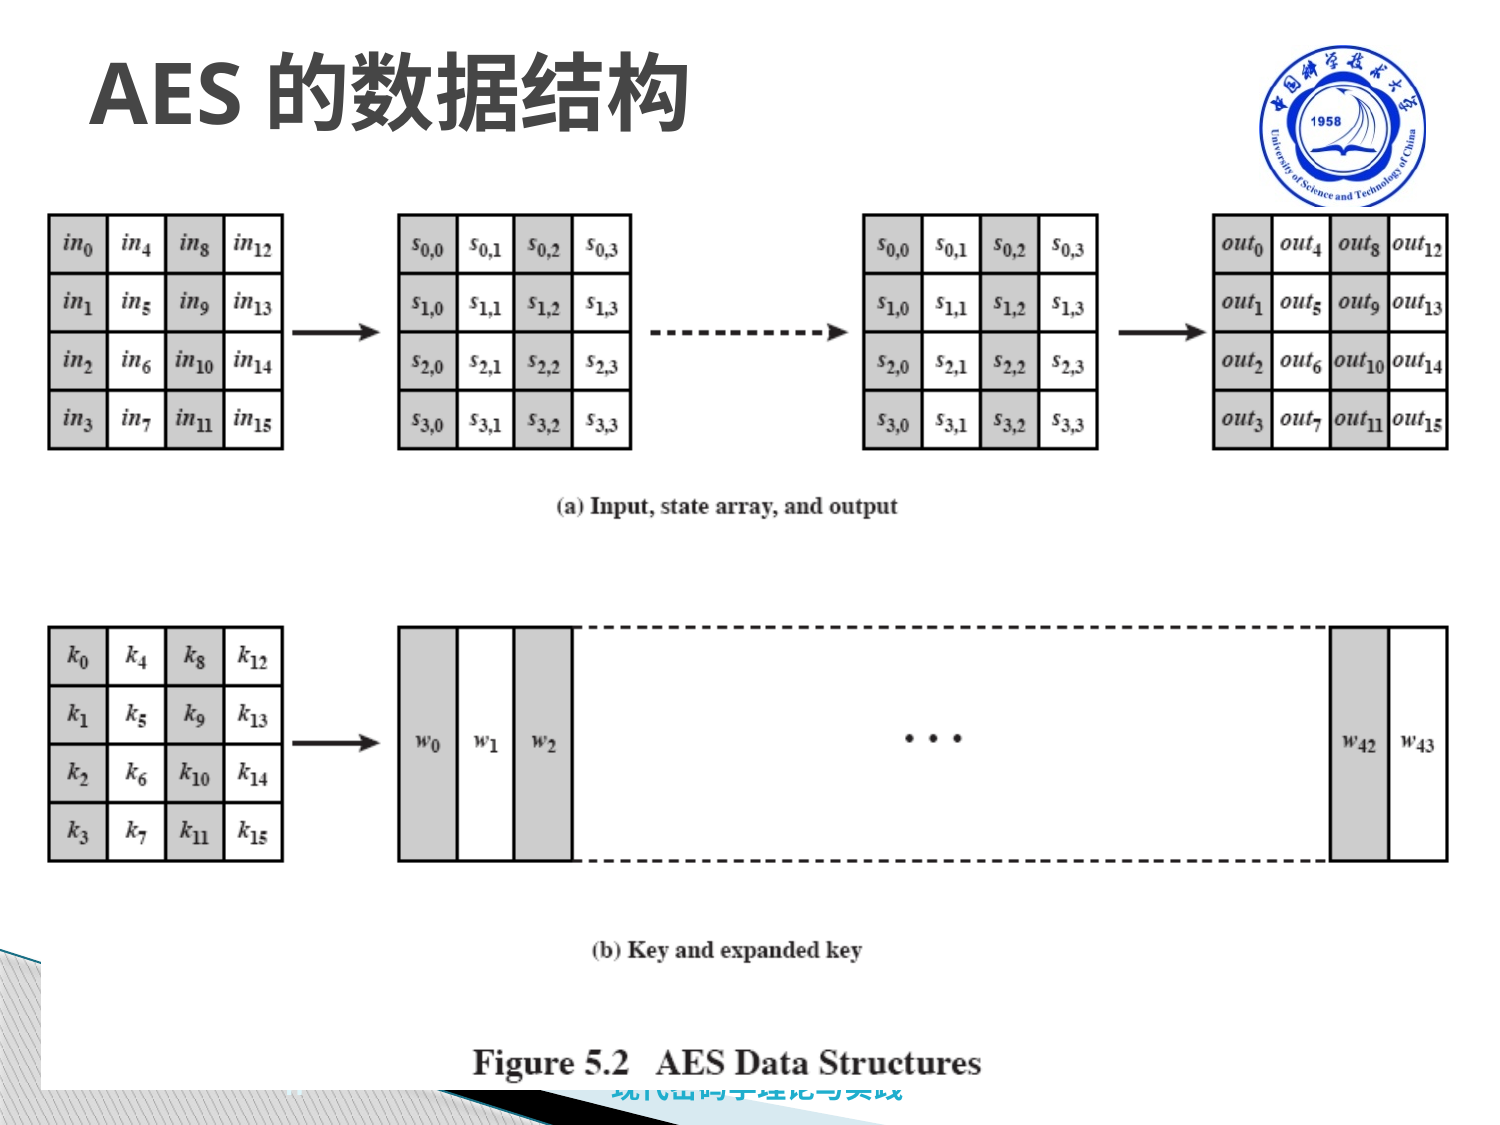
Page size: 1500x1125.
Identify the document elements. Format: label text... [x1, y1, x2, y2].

title AES的数据结构 [75, 20, 1313, 161]
picture [40, 45, 1454, 1090]
